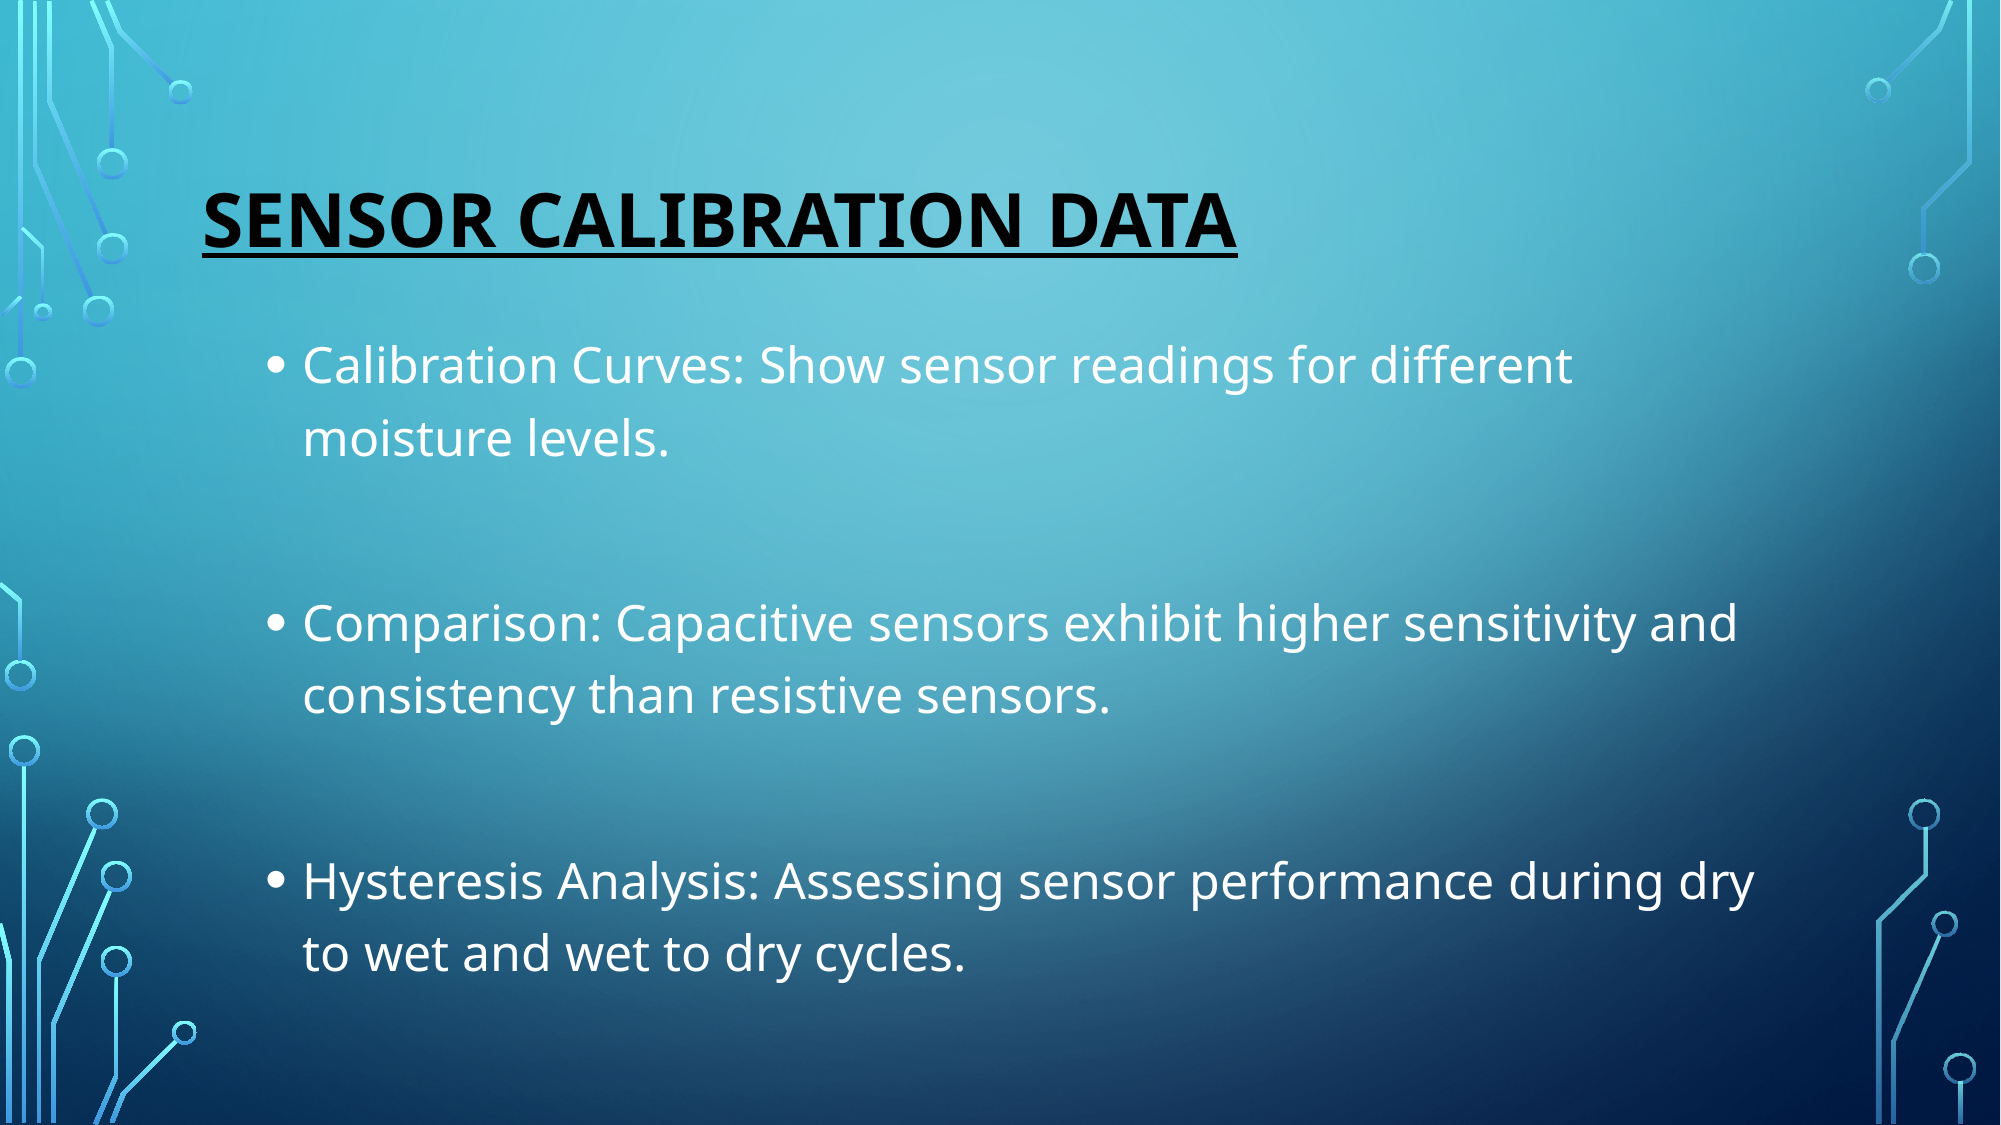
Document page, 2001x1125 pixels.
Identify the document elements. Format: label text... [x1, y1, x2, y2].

list Calibration Curves: Show sensor readings for different moisture levels. Comparison: Capacitive sensors exhibit higher sensitivity and consistency than resistive sensors. Hysteresis Analysis: Assessing sensor performance during dry to wet and wet to dry cycles. [250, 314, 1804, 1050]
title Sensor Calibration Data [187, 101, 1813, 344]
